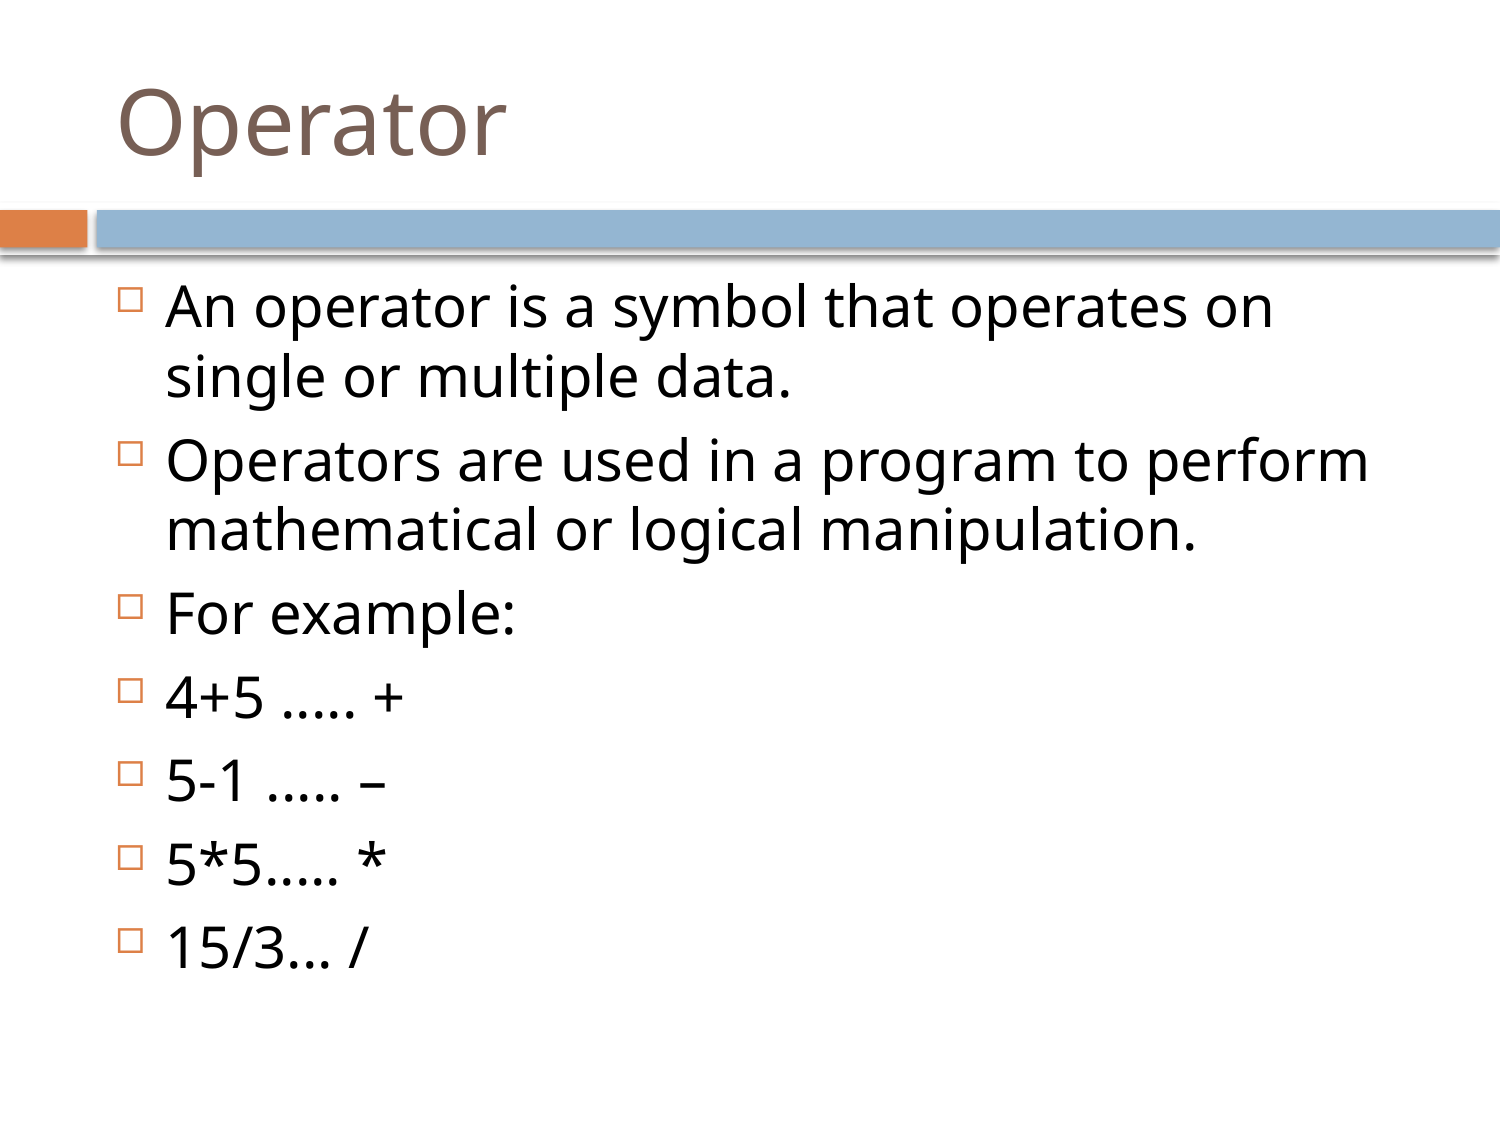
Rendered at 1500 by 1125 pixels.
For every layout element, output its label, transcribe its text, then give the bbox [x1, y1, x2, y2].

title Operator [100, 37, 1438, 200]
list An operator is a symbol that operates on single or multiple data. Operators are used in a program to perform mathematical or logical manipulation. For example: 4+5 ..... + 5-1 ..... – 5*5..... * 15/3... / [100, 262, 1438, 1000]
